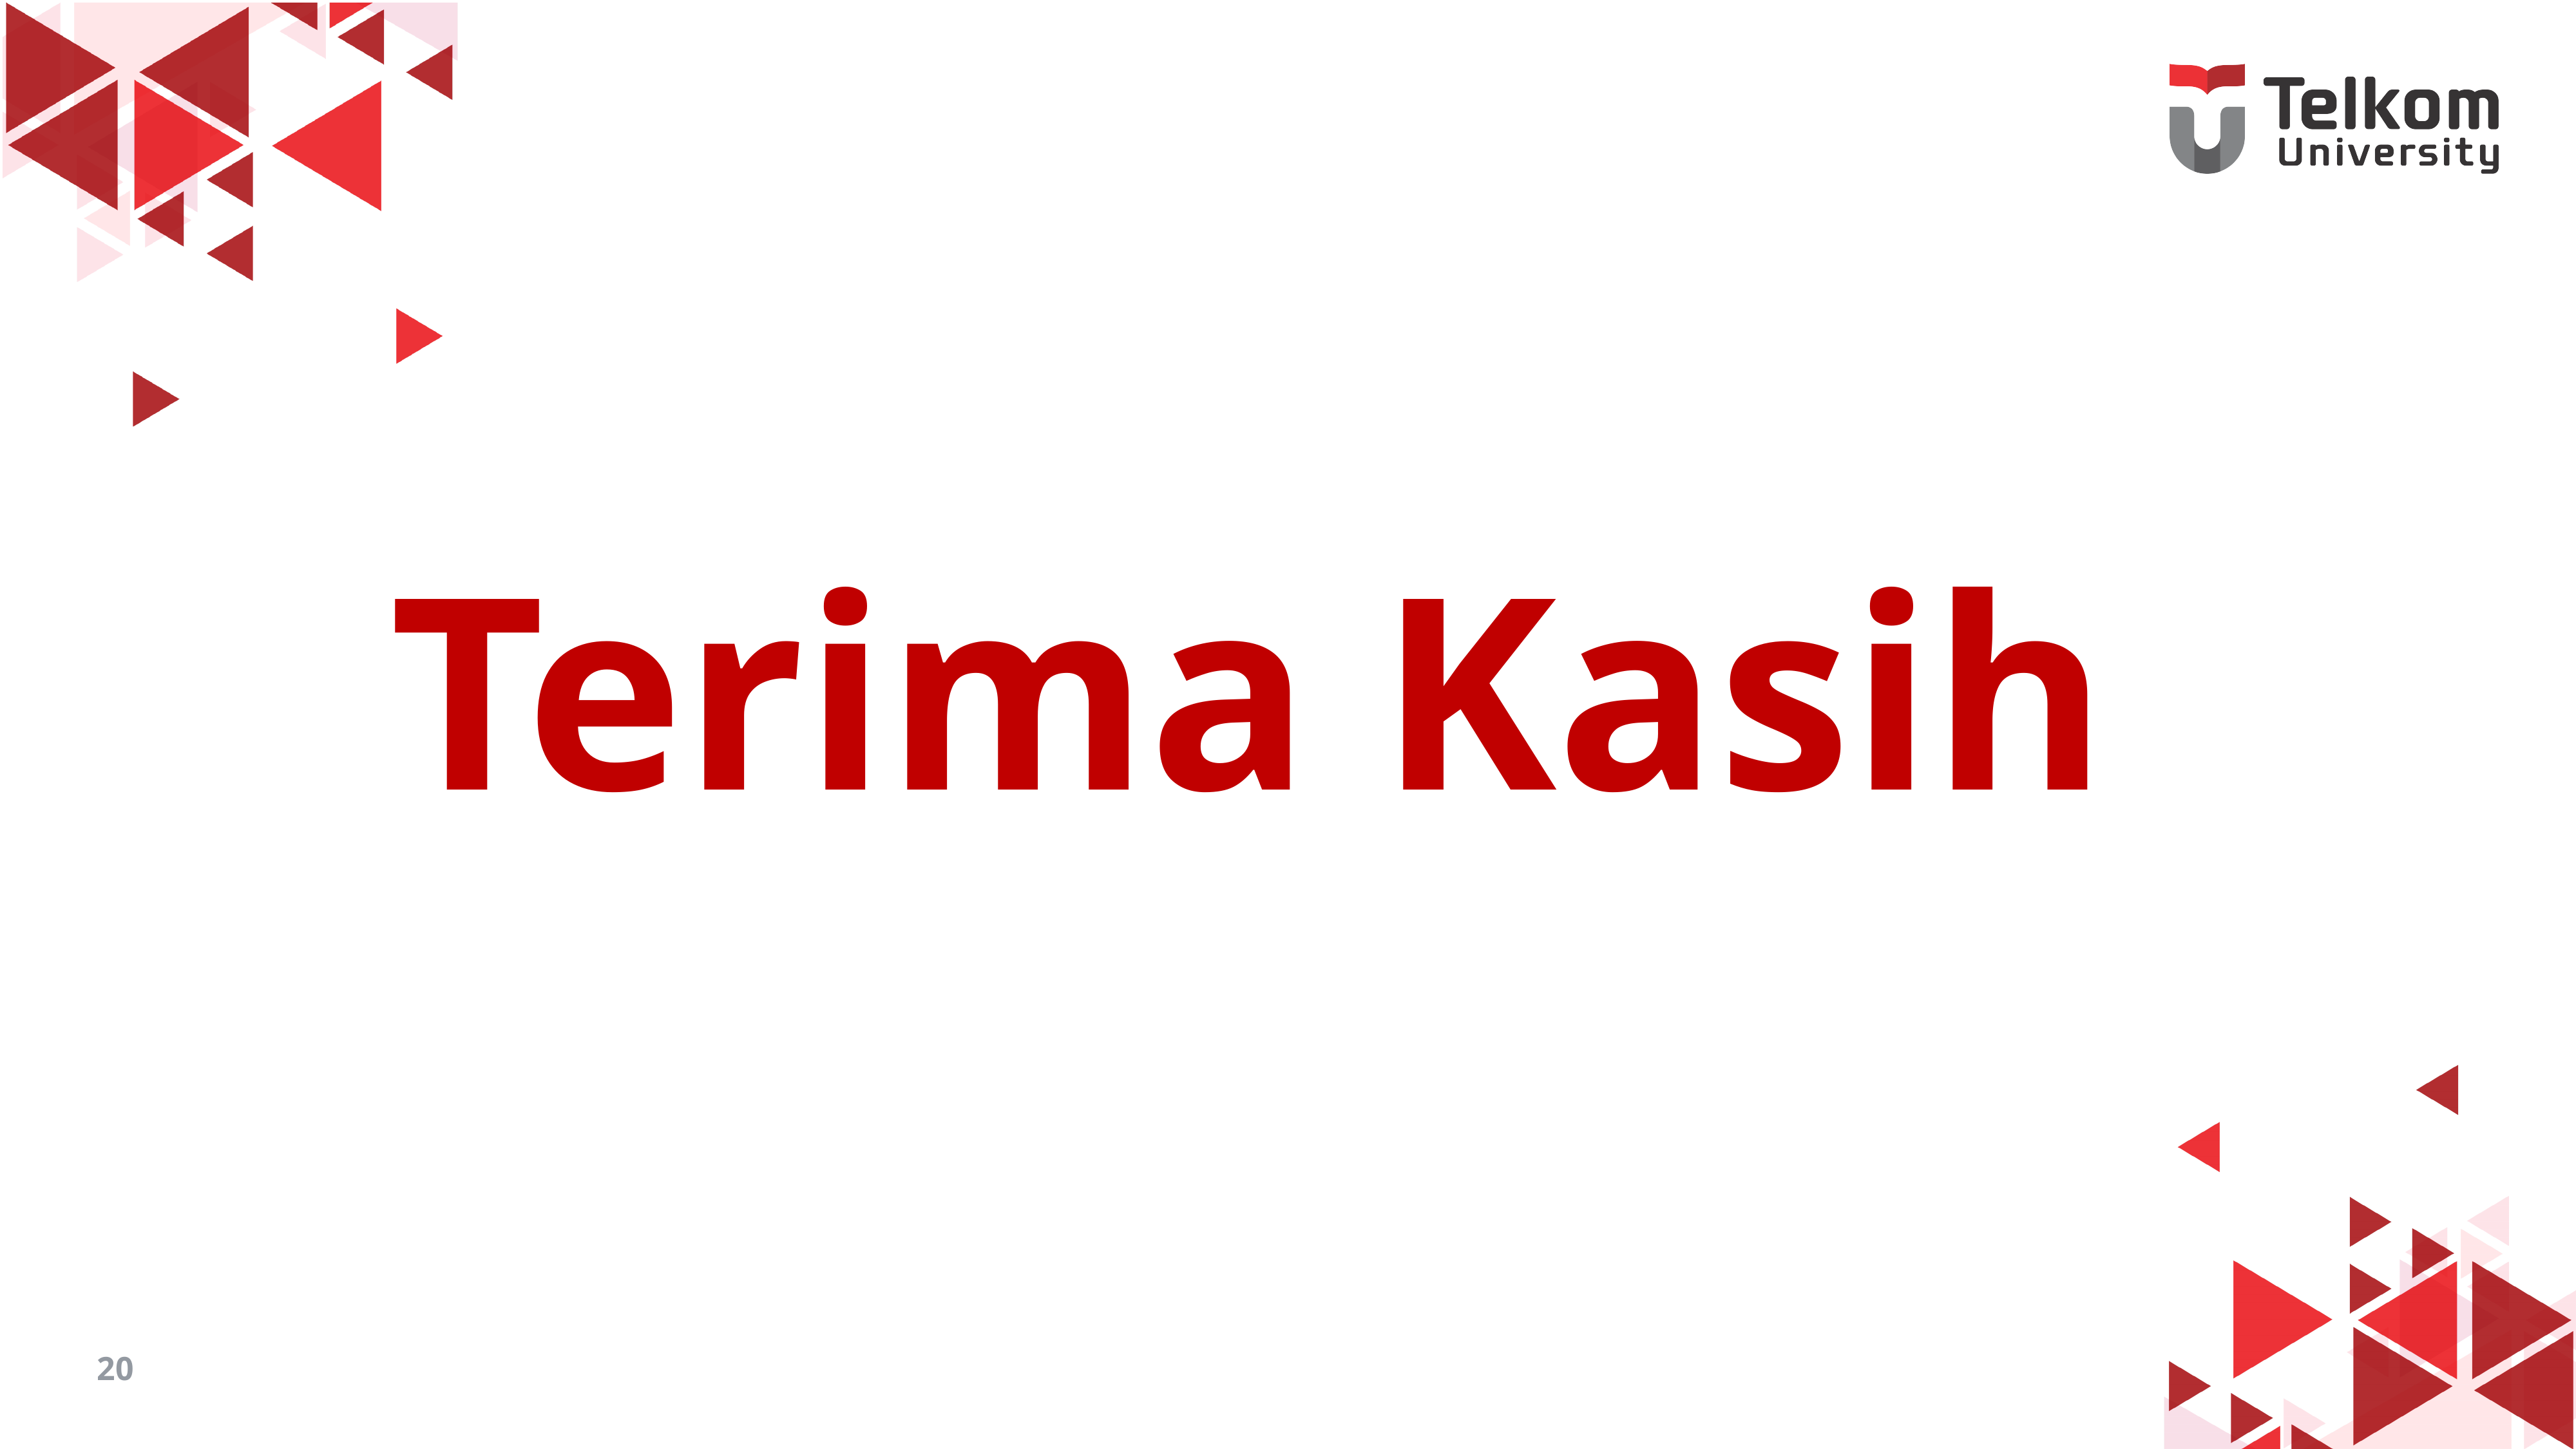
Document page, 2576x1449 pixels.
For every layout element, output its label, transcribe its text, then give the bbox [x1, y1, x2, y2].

picture [3, 3, 500, 478]
picture [2126, 1018, 2576, 1449]
slide_number 20 [77, 1332, 224, 1409]
text_box Terima Kasih [380, 518, 2316, 848]
picture [2170, 64, 2499, 174]
